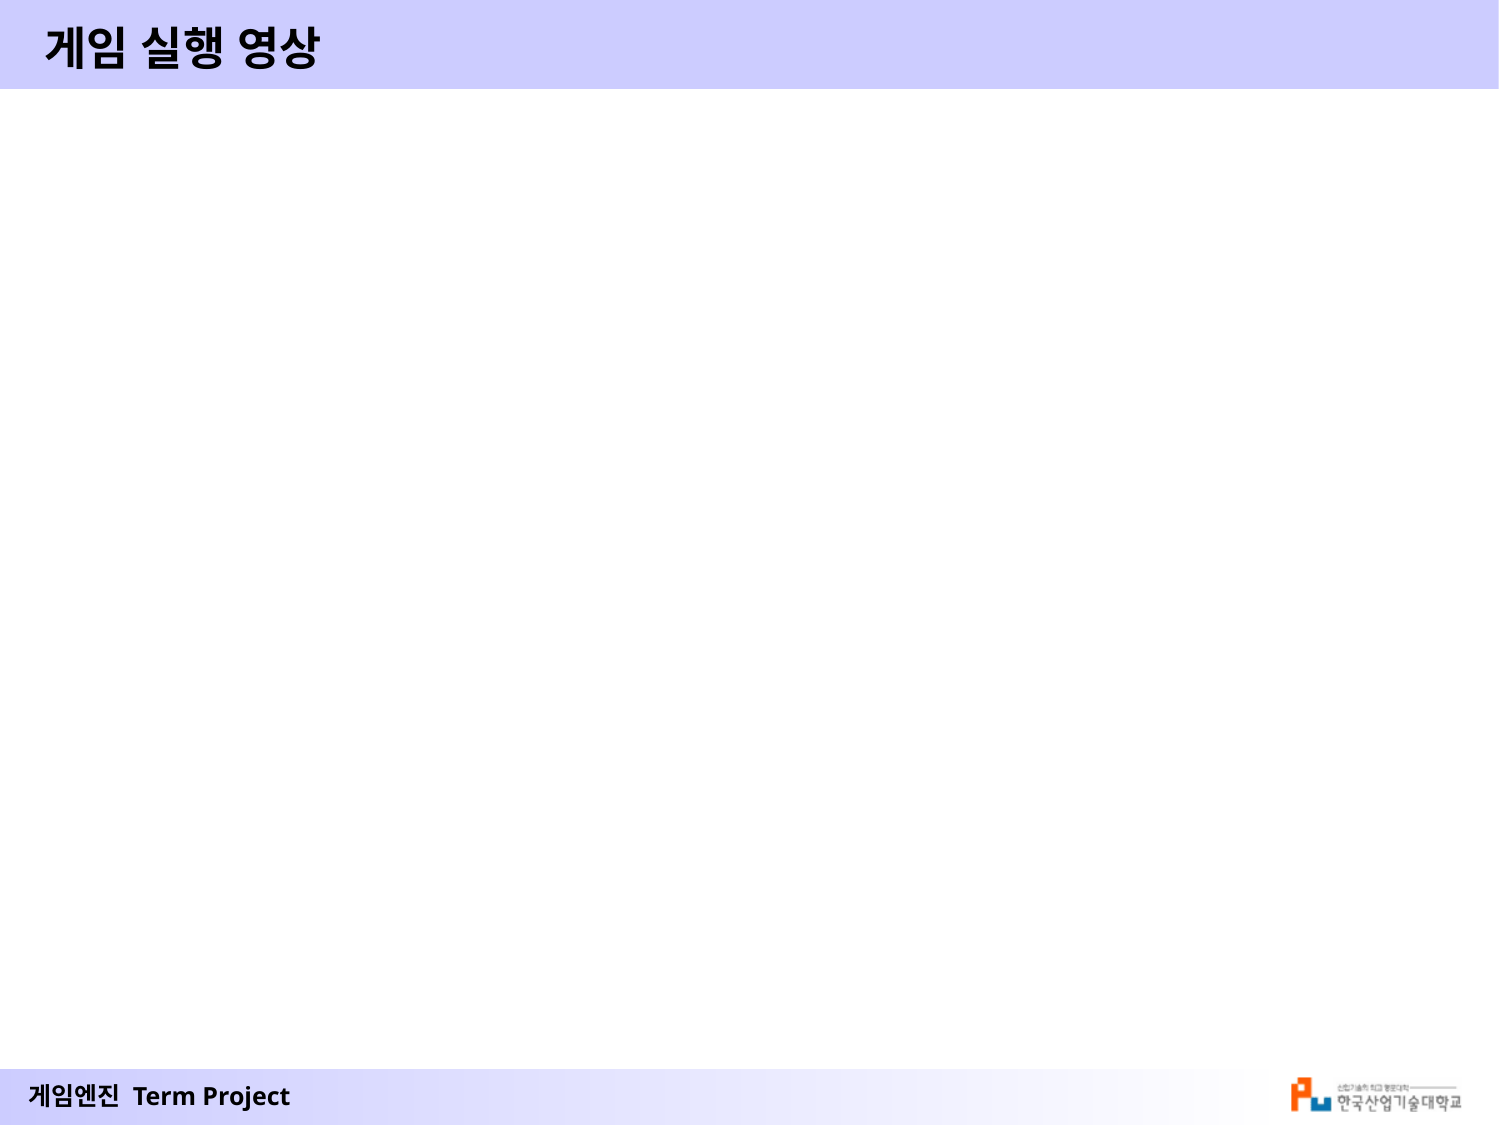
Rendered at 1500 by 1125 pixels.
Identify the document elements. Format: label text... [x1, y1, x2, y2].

title 게임 실행 영상 [29, 7, 1483, 87]
picture [1269, 1061, 1500, 1125]
